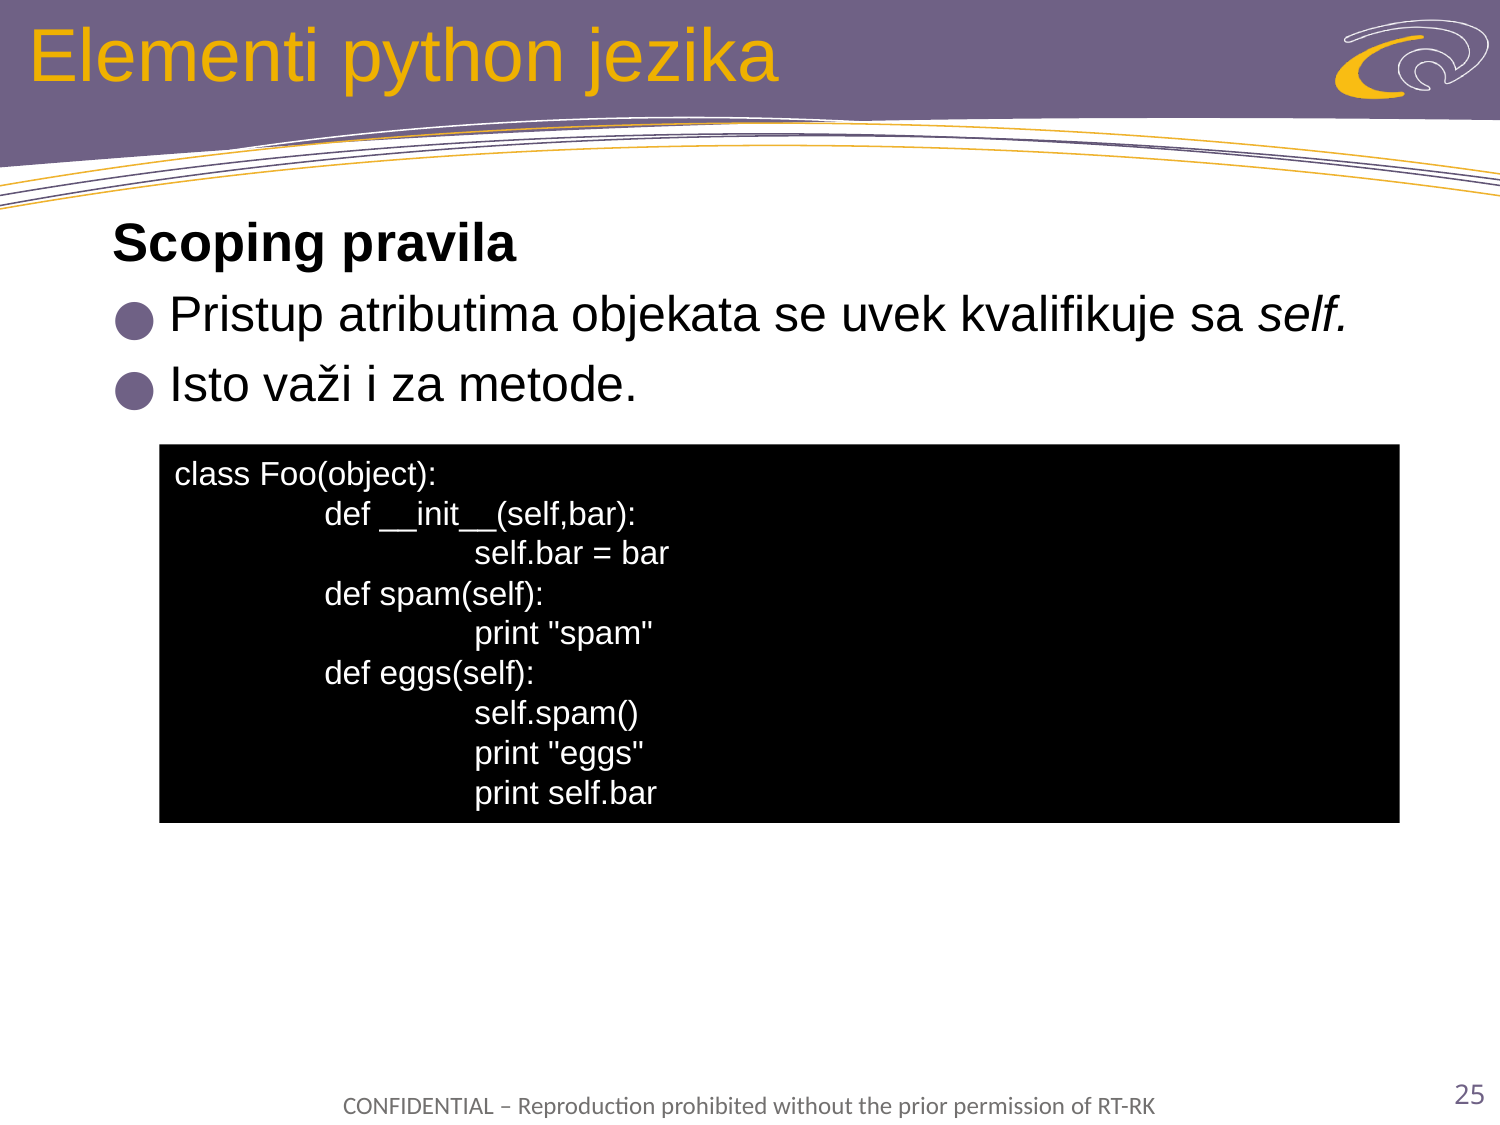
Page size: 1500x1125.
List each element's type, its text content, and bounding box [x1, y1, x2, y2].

list Scoping pravila Pristup atributima objekata se uvek kvalifikuje sa self. Isto važi i za metode. [97, 199, 1421, 1039]
picture [1322, 0, 1500, 102]
title Elementi python jezika [13, 0, 1313, 119]
text_box class Foo(object): def __init__(self,bar): self.bar = bar def spam(self): print "spam" def eggs(self): self.spam() print "eggs" print self.bar [159, 444, 1400, 823]
